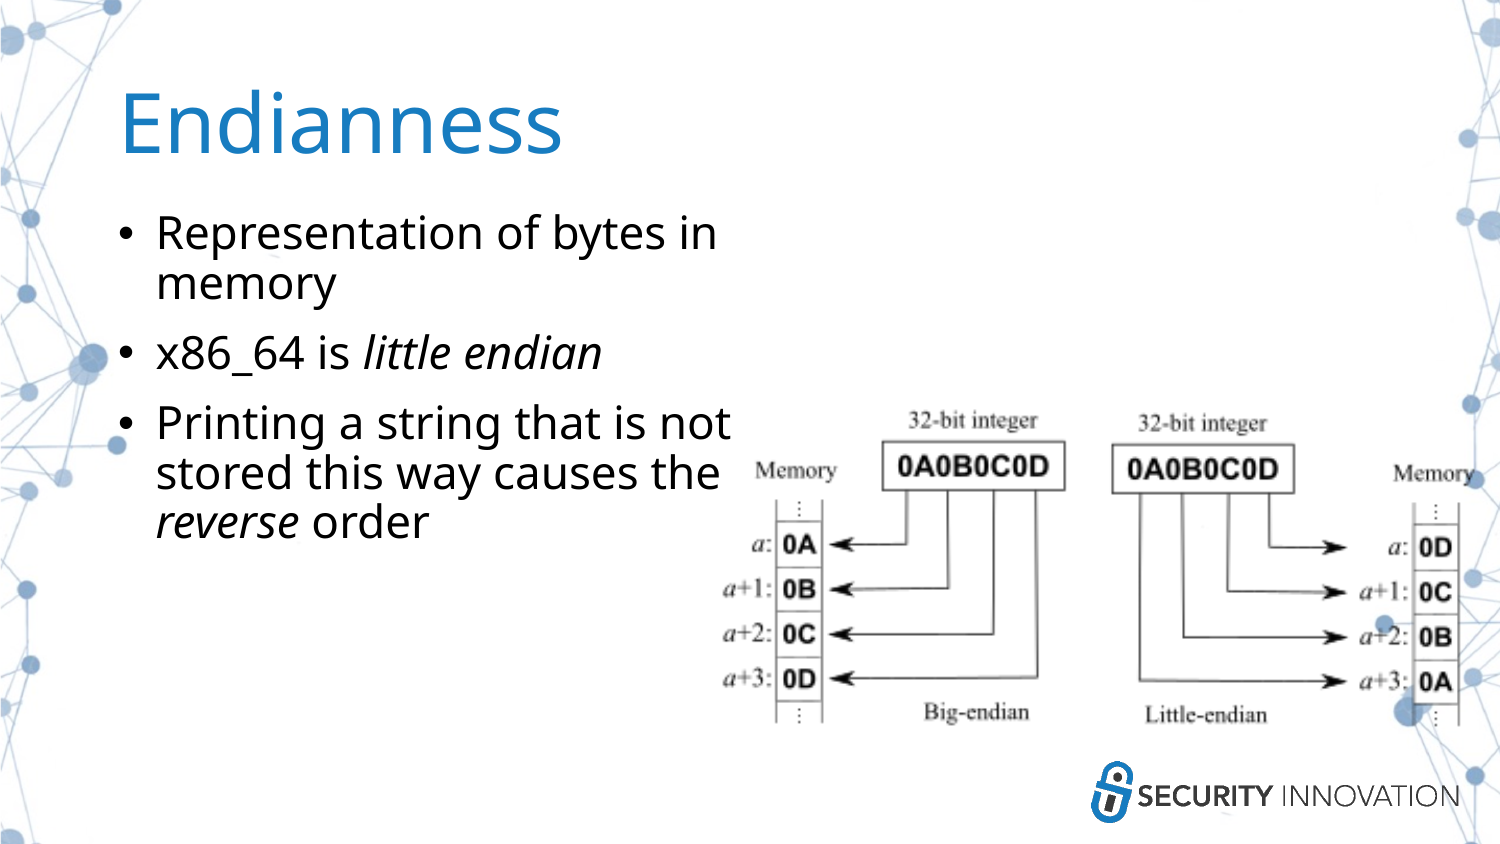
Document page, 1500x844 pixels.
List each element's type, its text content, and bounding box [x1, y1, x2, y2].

title Endianness [103, 44, 1397, 208]
picture [1, 1, 333, 844]
picture [688, 1, 1500, 844]
list Representation of bytes in memory x86_64 is little endian Printing a string that is not stored this way causes the reverse order [103, 202, 750, 739]
